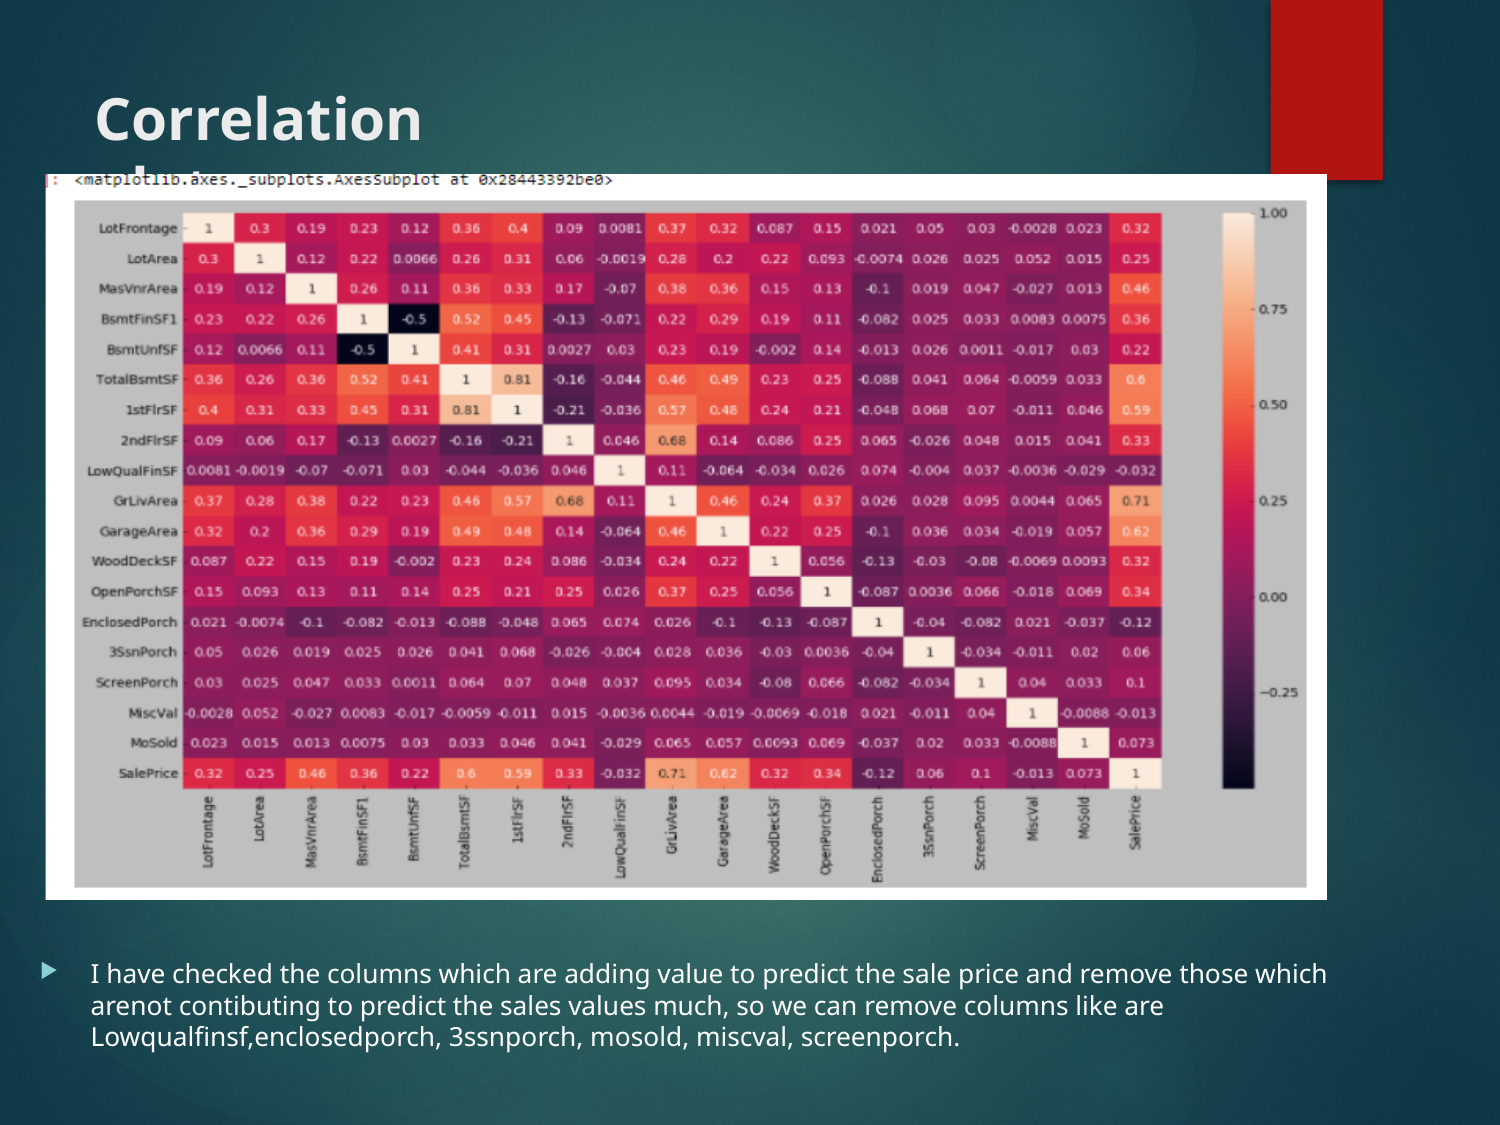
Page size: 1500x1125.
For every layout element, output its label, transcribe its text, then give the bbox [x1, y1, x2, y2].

list I have checked the columns which are adding value to predict the sale price and remove those which arenot contibuting to predict the sales values much, so we can remove columns like are Lowqualfinsf,enclosedporch, 3ssnporch, mosold, miscval, screenporch. [24, 950, 1417, 1063]
title Correlation plot [79, 74, 563, 163]
picture [45, 174, 1328, 901]
